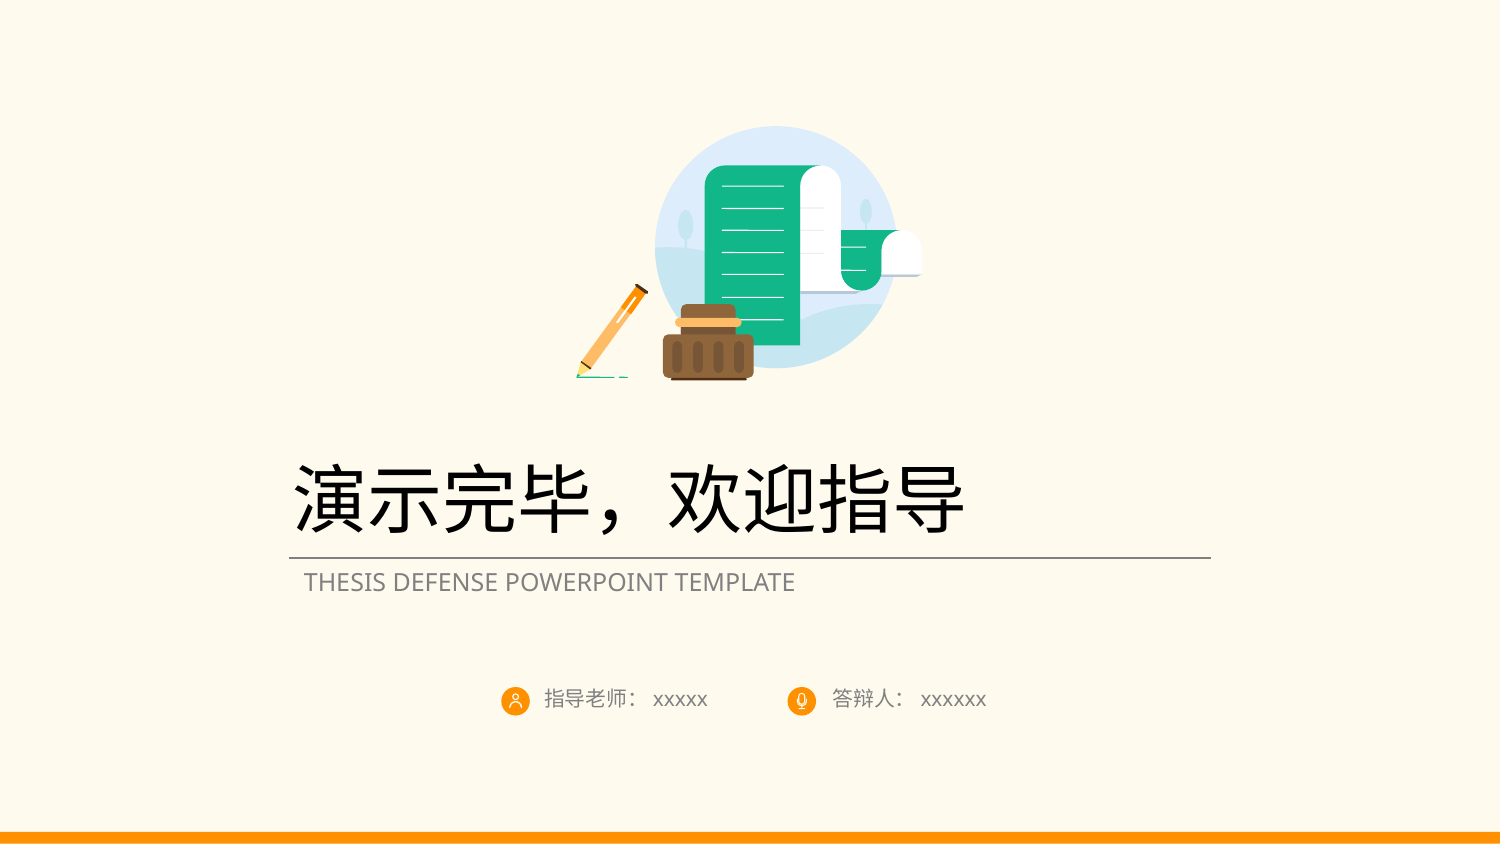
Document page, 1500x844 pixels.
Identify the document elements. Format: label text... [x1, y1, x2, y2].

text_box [576, 126, 923, 381]
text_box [501, 686, 530, 716]
text_box THESIS DEFENSE POWERPOINT TEMPLATE [289, 564, 1211, 598]
text_box 演示完毕，欢迎指导 [277, 445, 1223, 551]
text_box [787, 686, 817, 716]
text_box [0, 831, 1500, 844]
text_box 指导老师：xxxxx [529, 678, 723, 719]
text_box 答辩人：xxxxxx [817, 678, 1002, 719]
